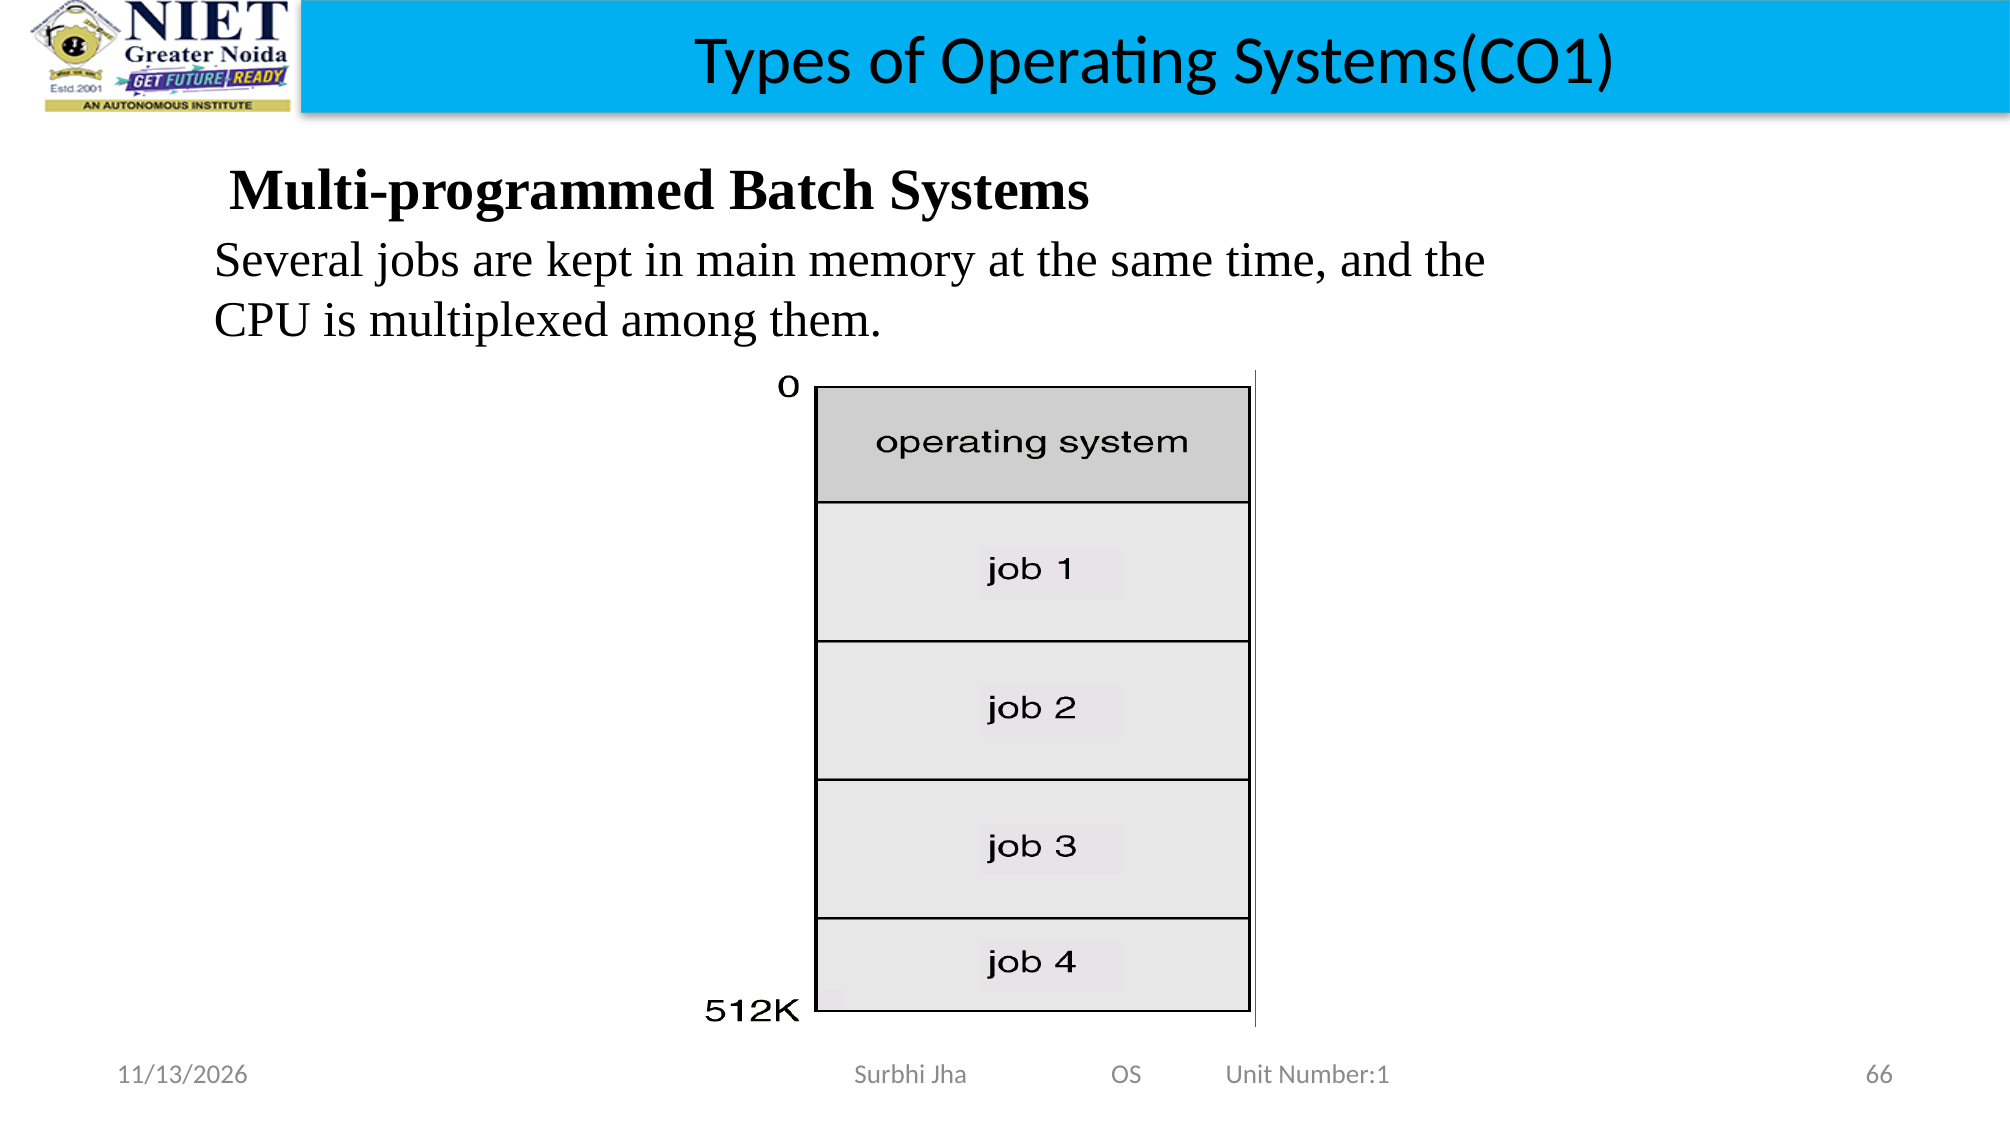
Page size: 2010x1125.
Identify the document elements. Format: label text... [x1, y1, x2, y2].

text_box Types of Operating Systems(CO1) [301, 0, 2010, 113]
picture [30, 0, 292, 112]
title Multi-programmed Batch Systems [213, 149, 1728, 218]
footer Surbhi Jha OS Unit Number:1 [552, 1042, 1440, 1103]
text_box Several jobs are kept in main memory at the same time, and the CPU is multiplexed among them. [197, 218, 1837, 355]
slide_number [100, 1042, 552, 1103]
slide_number 66 [1440, 1042, 1910, 1103]
picture [702, 370, 1257, 1027]
